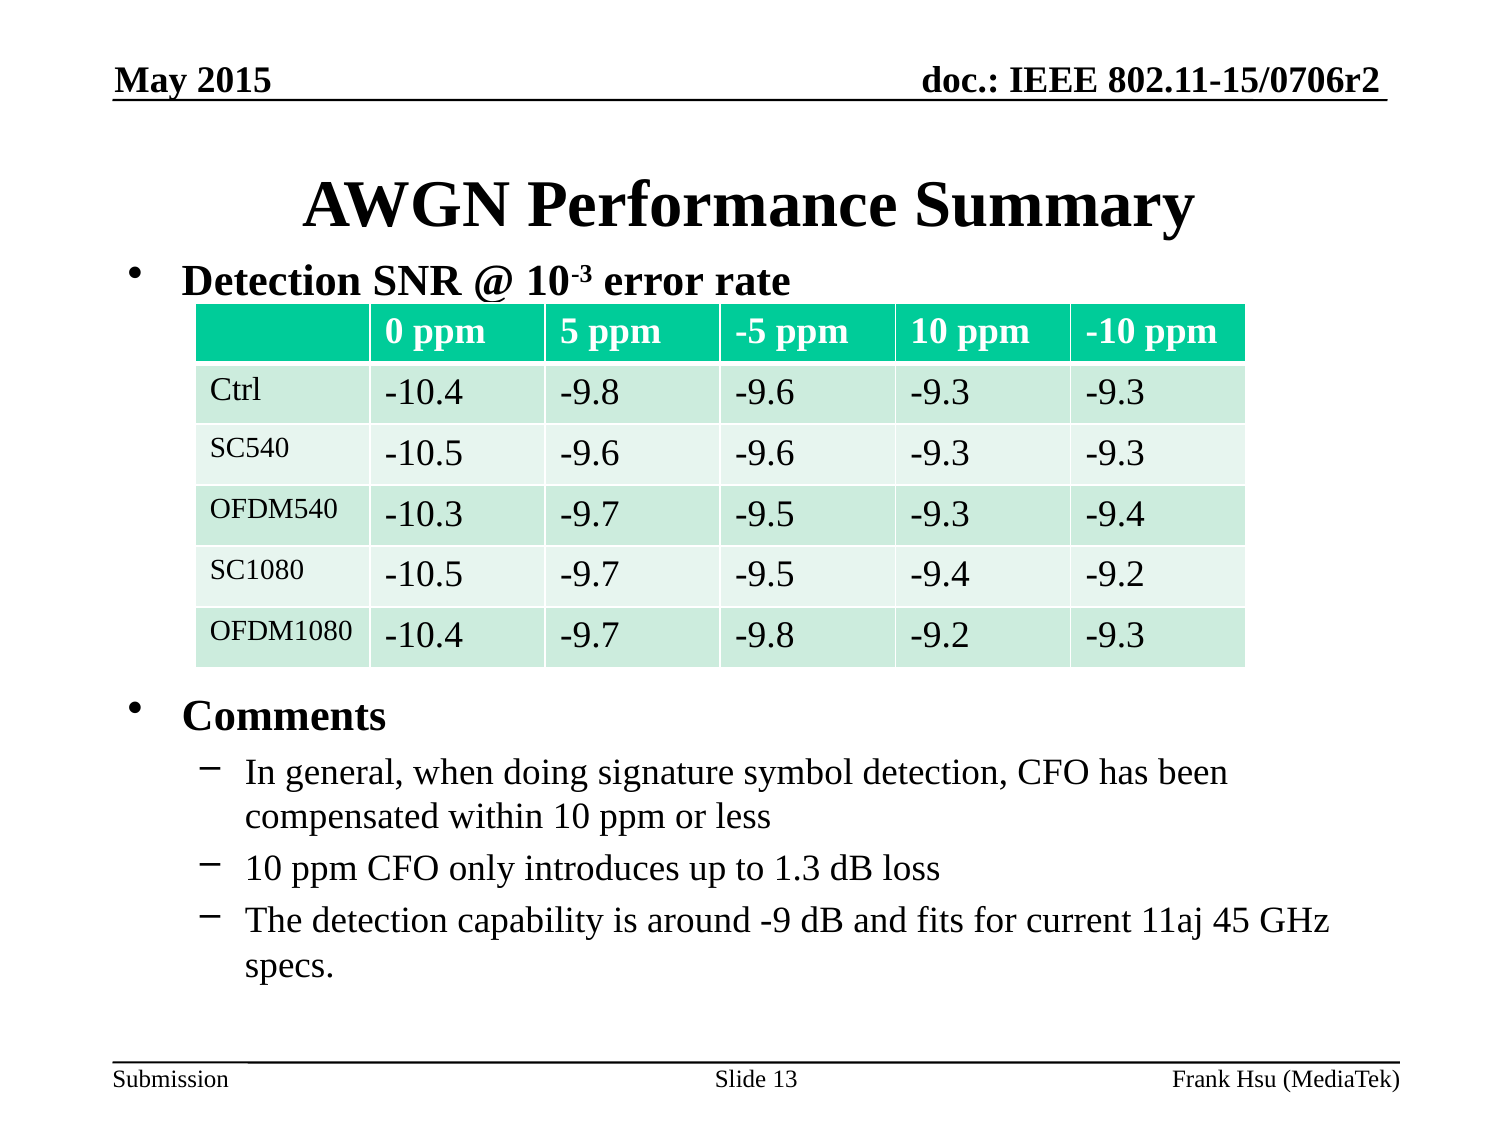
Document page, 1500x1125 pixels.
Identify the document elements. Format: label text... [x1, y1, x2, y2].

table_header -10 ppm [1071, 304, 1245, 361]
table_cell -10.5 [371, 547, 544, 606]
table_cell -9.6 [546, 425, 719, 484]
table_cell -9.2 [1071, 547, 1245, 606]
table_cell -9.3 [896, 366, 1070, 423]
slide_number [114, 54, 274, 101]
table_header 0 ppm [371, 304, 544, 361]
table_cell Ctrl [196, 366, 369, 423]
table_header 10 ppm [896, 304, 1070, 361]
list Detection SNR @ 10-3 error rate Comments In general, when doing signature symbol detection, CFO has been compensated within 10 ppm or less 10 ppm CFO only introduces up to 1.3 dB loss The detection capability is around -9 dB and fits for current 11aj 45 GHz specs. [112, 243, 1388, 1001]
table_cell -9.8 [721, 608, 895, 667]
table_header [196, 304, 369, 361]
table_cell -9.2 [896, 608, 1070, 667]
table_cell -9.7 [546, 486, 719, 545]
table_cell -9.7 [546, 608, 719, 667]
table_cell -9.7 [546, 547, 719, 606]
slide_number Slide 13 [712, 1061, 800, 1093]
table_cell SC1080 [196, 547, 369, 606]
table_cell -10.4 [371, 366, 544, 423]
table_cell -9.3 [896, 486, 1070, 545]
table_cell -10.3 [371, 486, 544, 545]
table_cell OFDM540 [196, 486, 369, 545]
table_cell -9.5 [721, 486, 895, 545]
table_header 5 ppm [546, 304, 719, 361]
table_cell -10.4 [371, 608, 544, 667]
table_cell -9.5 [721, 547, 895, 606]
table_cell -9.3 [1071, 608, 1245, 667]
table_cell SC540 [196, 425, 369, 484]
text_box Frank Hsu (MediaTek) [1171, 1062, 1401, 1093]
table_cell -9.6 [721, 425, 895, 484]
table_header -5 ppm [721, 304, 895, 361]
table_cell -10.5 [371, 425, 544, 484]
table_cell -9.3 [1071, 425, 1245, 484]
table_cell -9.3 [1071, 366, 1245, 423]
table_cell -9.4 [896, 547, 1070, 606]
table_cell -9.8 [546, 366, 719, 423]
table_cell -9.4 [1071, 486, 1245, 545]
table_cell OFDM1080 [196, 608, 369, 667]
title AWGN Performance Summary [112, 112, 1388, 243]
table_cell -9.6 [721, 366, 895, 423]
table_cell -9.3 [896, 425, 1070, 484]
